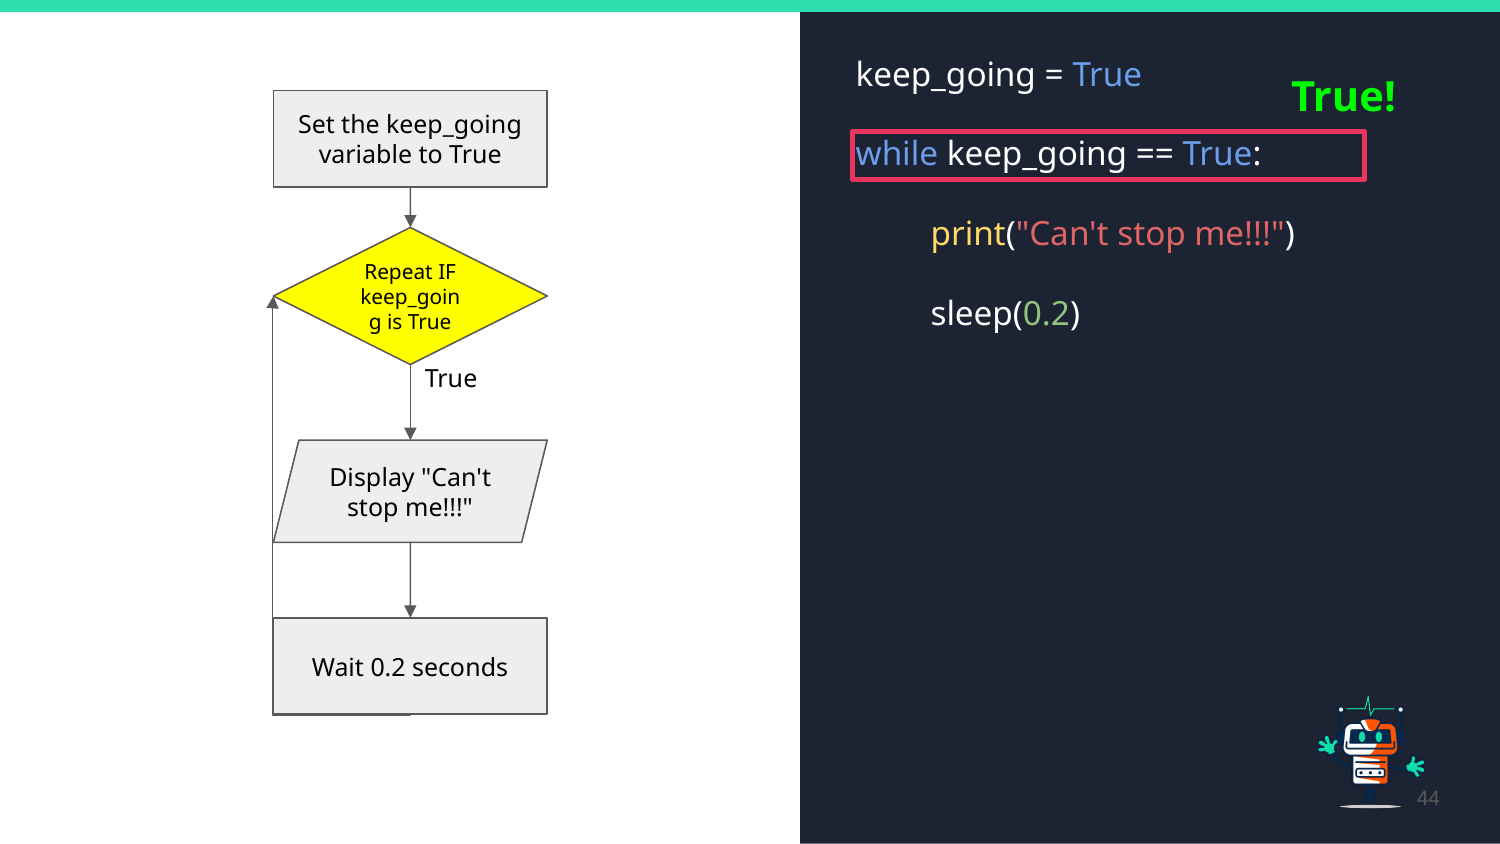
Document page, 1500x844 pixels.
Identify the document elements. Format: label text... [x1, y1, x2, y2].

text_box keep_going = True while keep_going == True: print("Can't stop me!!!") sleep(0.2) [840, 37, 1455, 765]
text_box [273, 90, 548, 715]
slide_number 44 [1364, 764, 1455, 830]
text_box [800, 12, 1500, 844]
text_box [852, 131, 1365, 180]
text_box True! [1239, 55, 1448, 139]
picture [1309, 687, 1435, 812]
